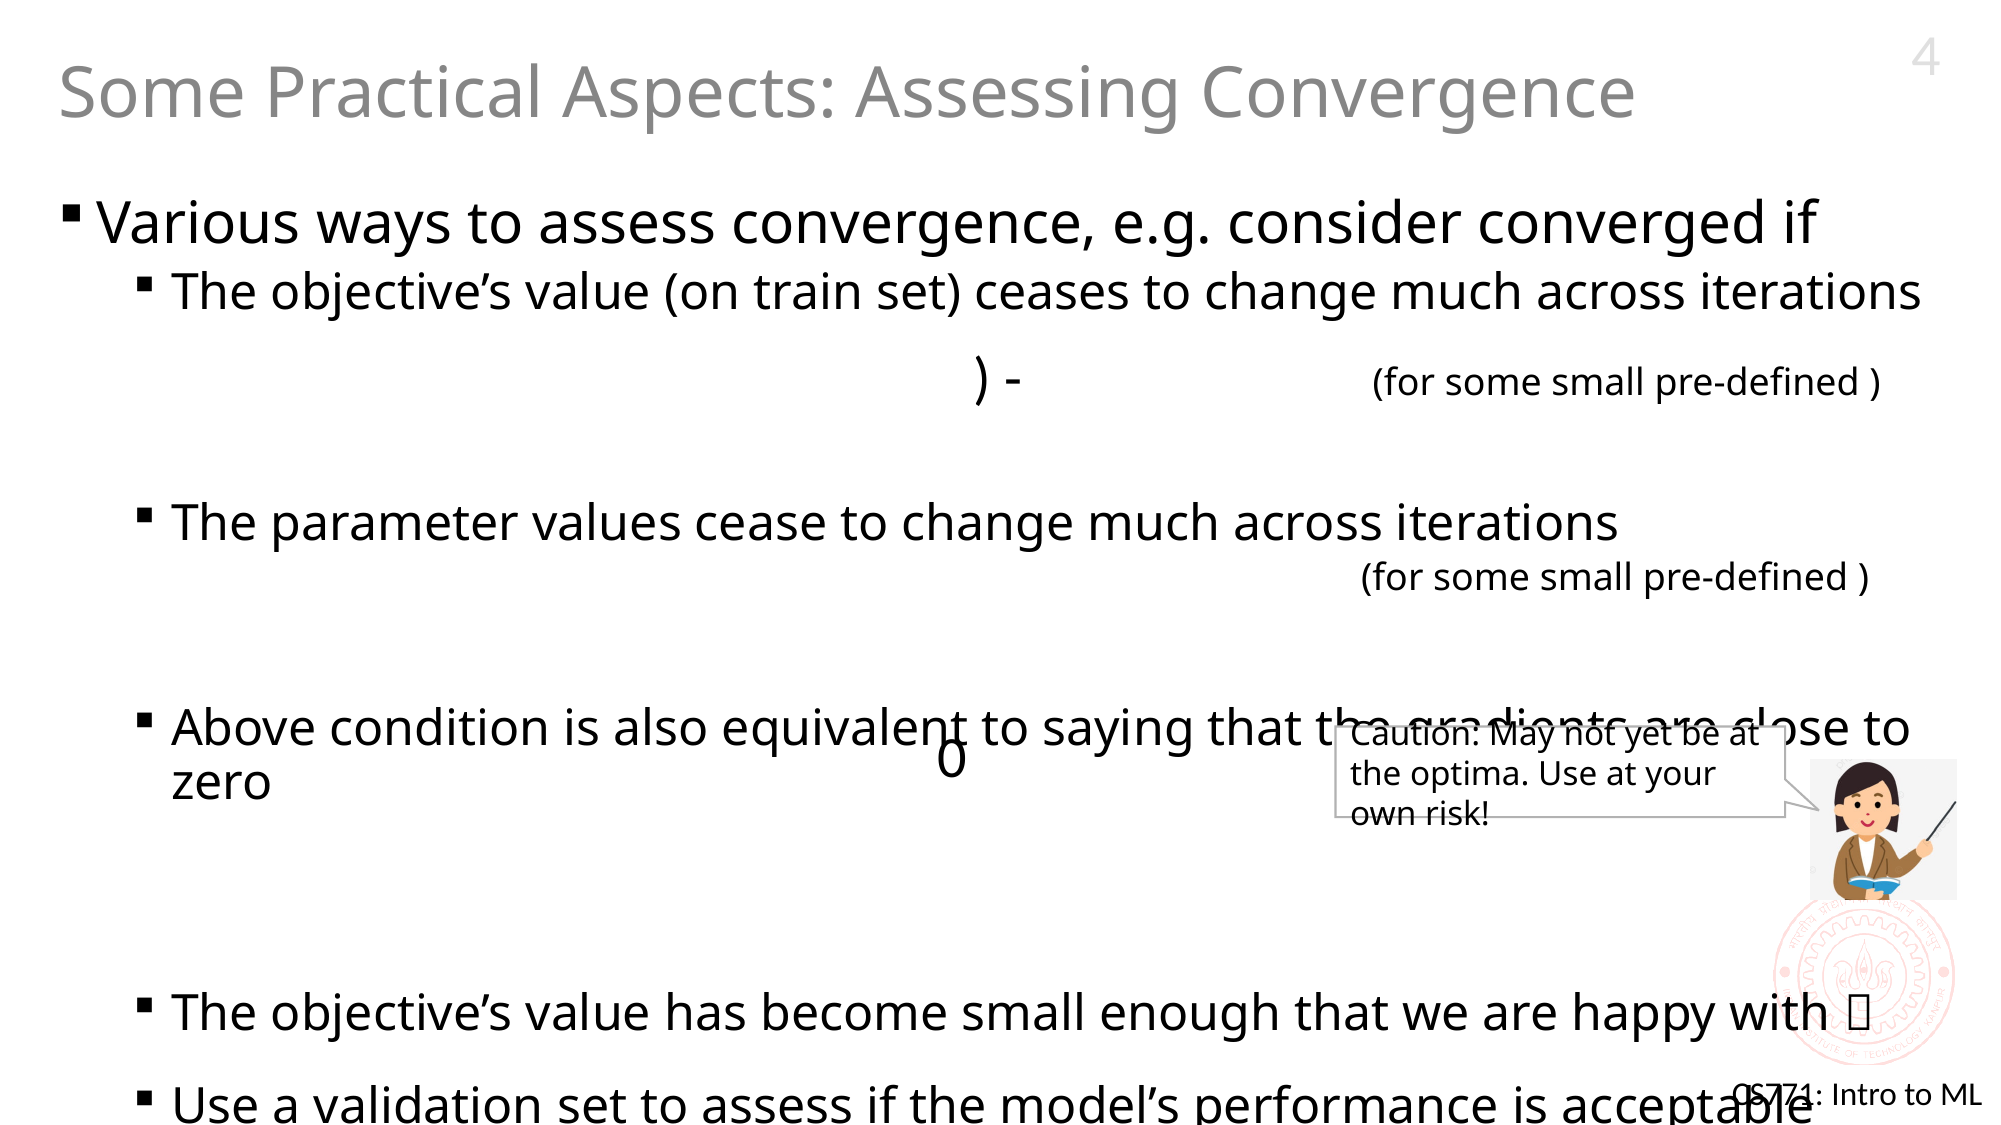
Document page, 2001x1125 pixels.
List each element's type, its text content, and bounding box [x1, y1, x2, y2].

picture [1810, 759, 1957, 900]
title Some Practical Aspects: Assessing Convergence [43, 27, 1970, 163]
text_box Caution: May not yet be at the optima. Use at your own risk! [1334, 725, 1810, 819]
slide_number 4 [1857, 22, 1957, 83]
list Various ways to assess convergence, e.g. consider converged if The objective’s value (on train set) ceases to change much across iterations The parameter values cease to change much across iterations Above condition is also equivalent to saying that the gradients are close to zero The objective’s value has become small enough that we are happy with  Use a validation set to assess if the model’s performance is acceptable (early stopping) [43, 185, 1970, 1098]
